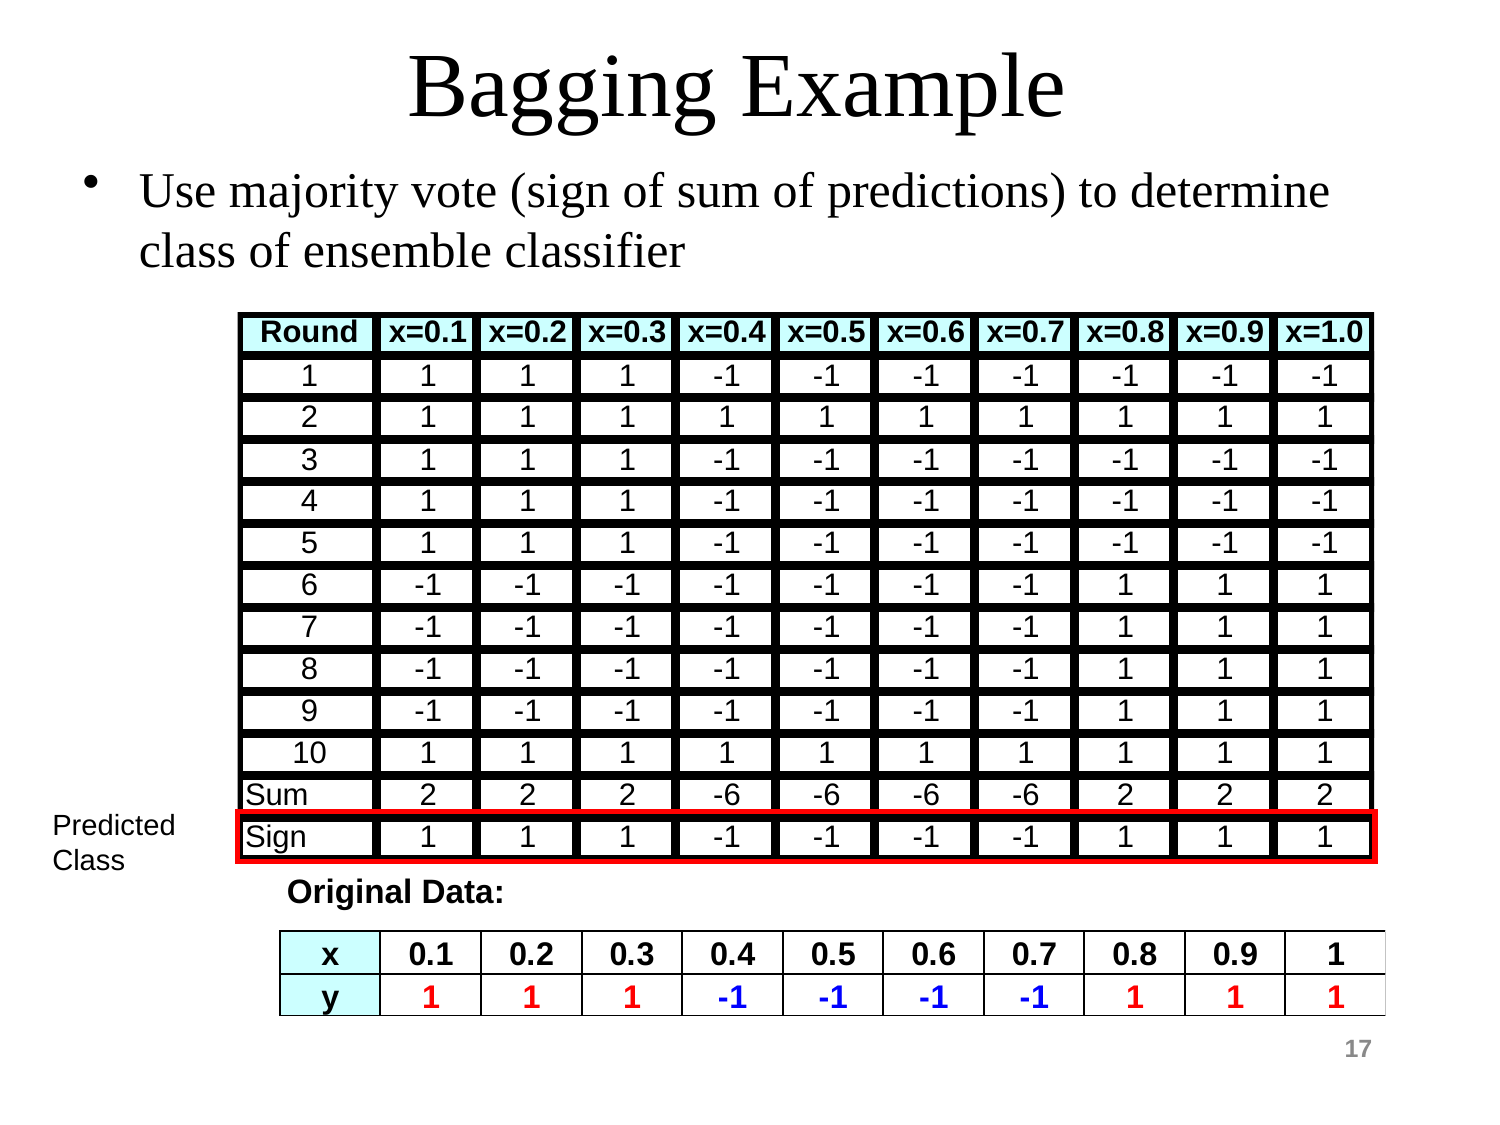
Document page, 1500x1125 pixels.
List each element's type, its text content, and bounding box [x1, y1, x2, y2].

text_box Predicted Class [37, 798, 225, 884]
slide_number 17 [1074, 1051, 1388, 1101]
title Bagging Example [99, 0, 1376, 149]
list Use majority vote (sign of sum of predictions) to determine class of ensemble classifier [67, 149, 1433, 1001]
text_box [230, 845, 1419, 1044]
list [237, 312, 1376, 844]
